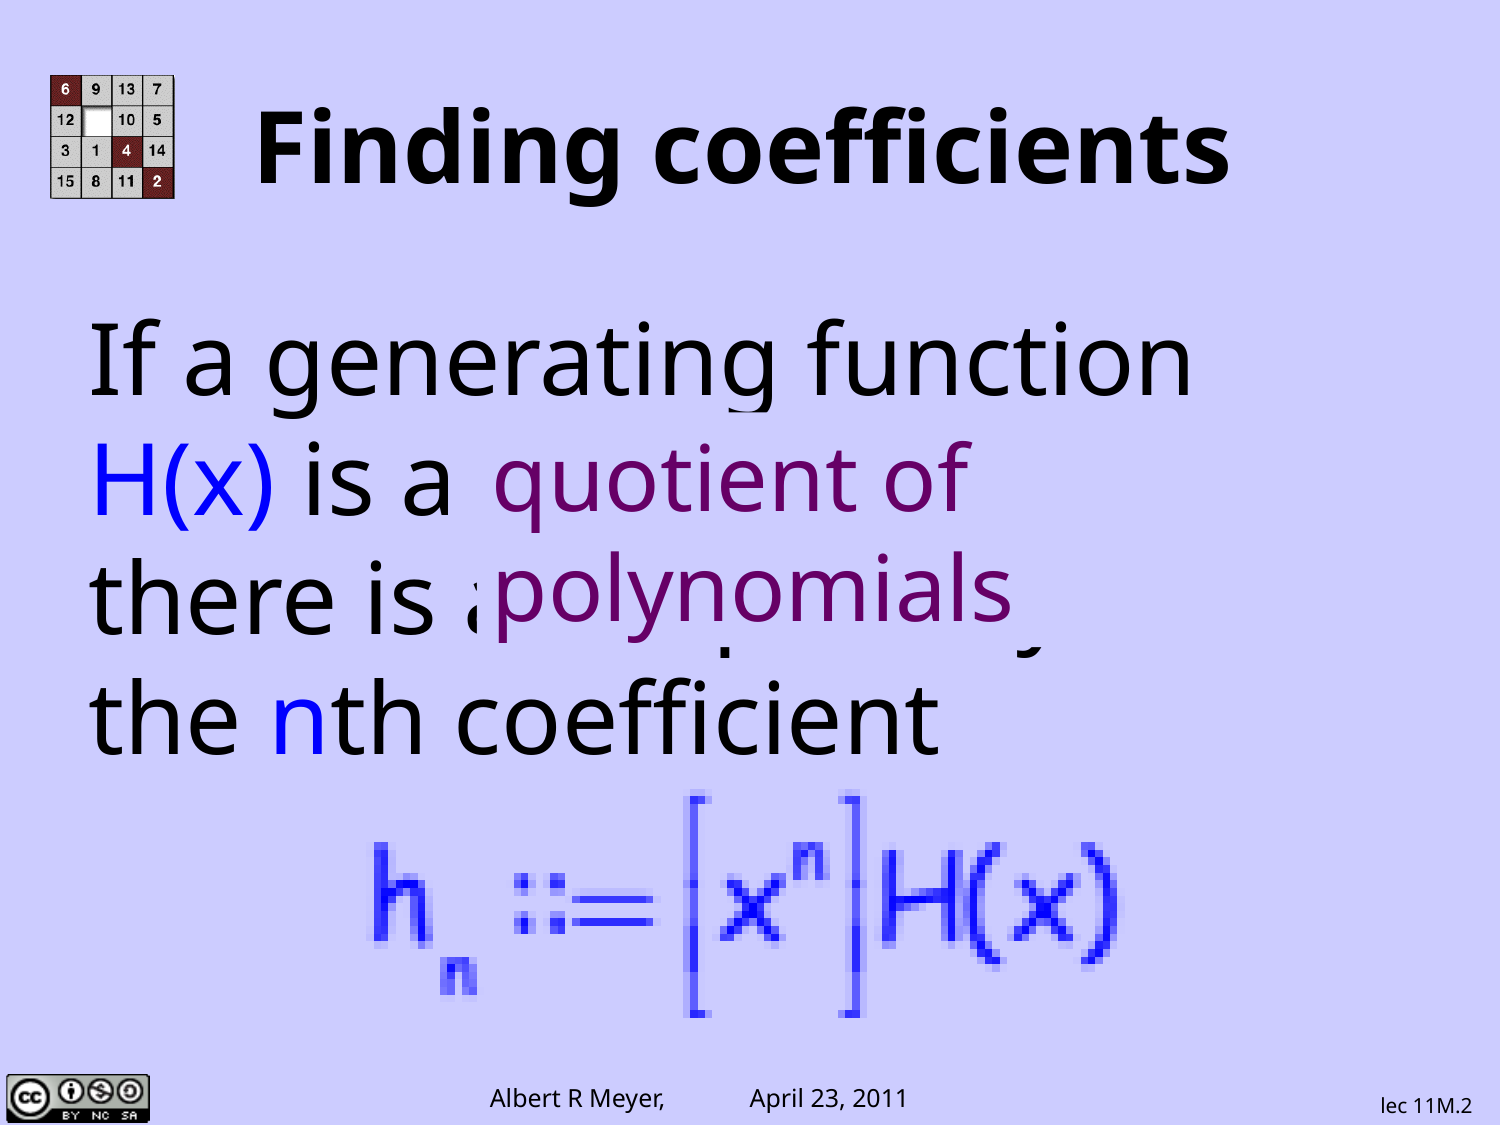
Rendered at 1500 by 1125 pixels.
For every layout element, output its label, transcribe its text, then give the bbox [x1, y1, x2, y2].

picture [6, 1074, 150, 1123]
picture [50, 75, 175, 199]
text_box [352, 774, 1126, 1027]
text_box quotient of polynomials [476, 412, 1500, 648]
slide_number lec 11M.2 [1049, 1084, 1488, 1125]
title Finding coefficients [237, 49, 1476, 238]
text_box If a generating function H(x) is a rational function there is a simple way to find the nth coefficient [73, 287, 1416, 783]
